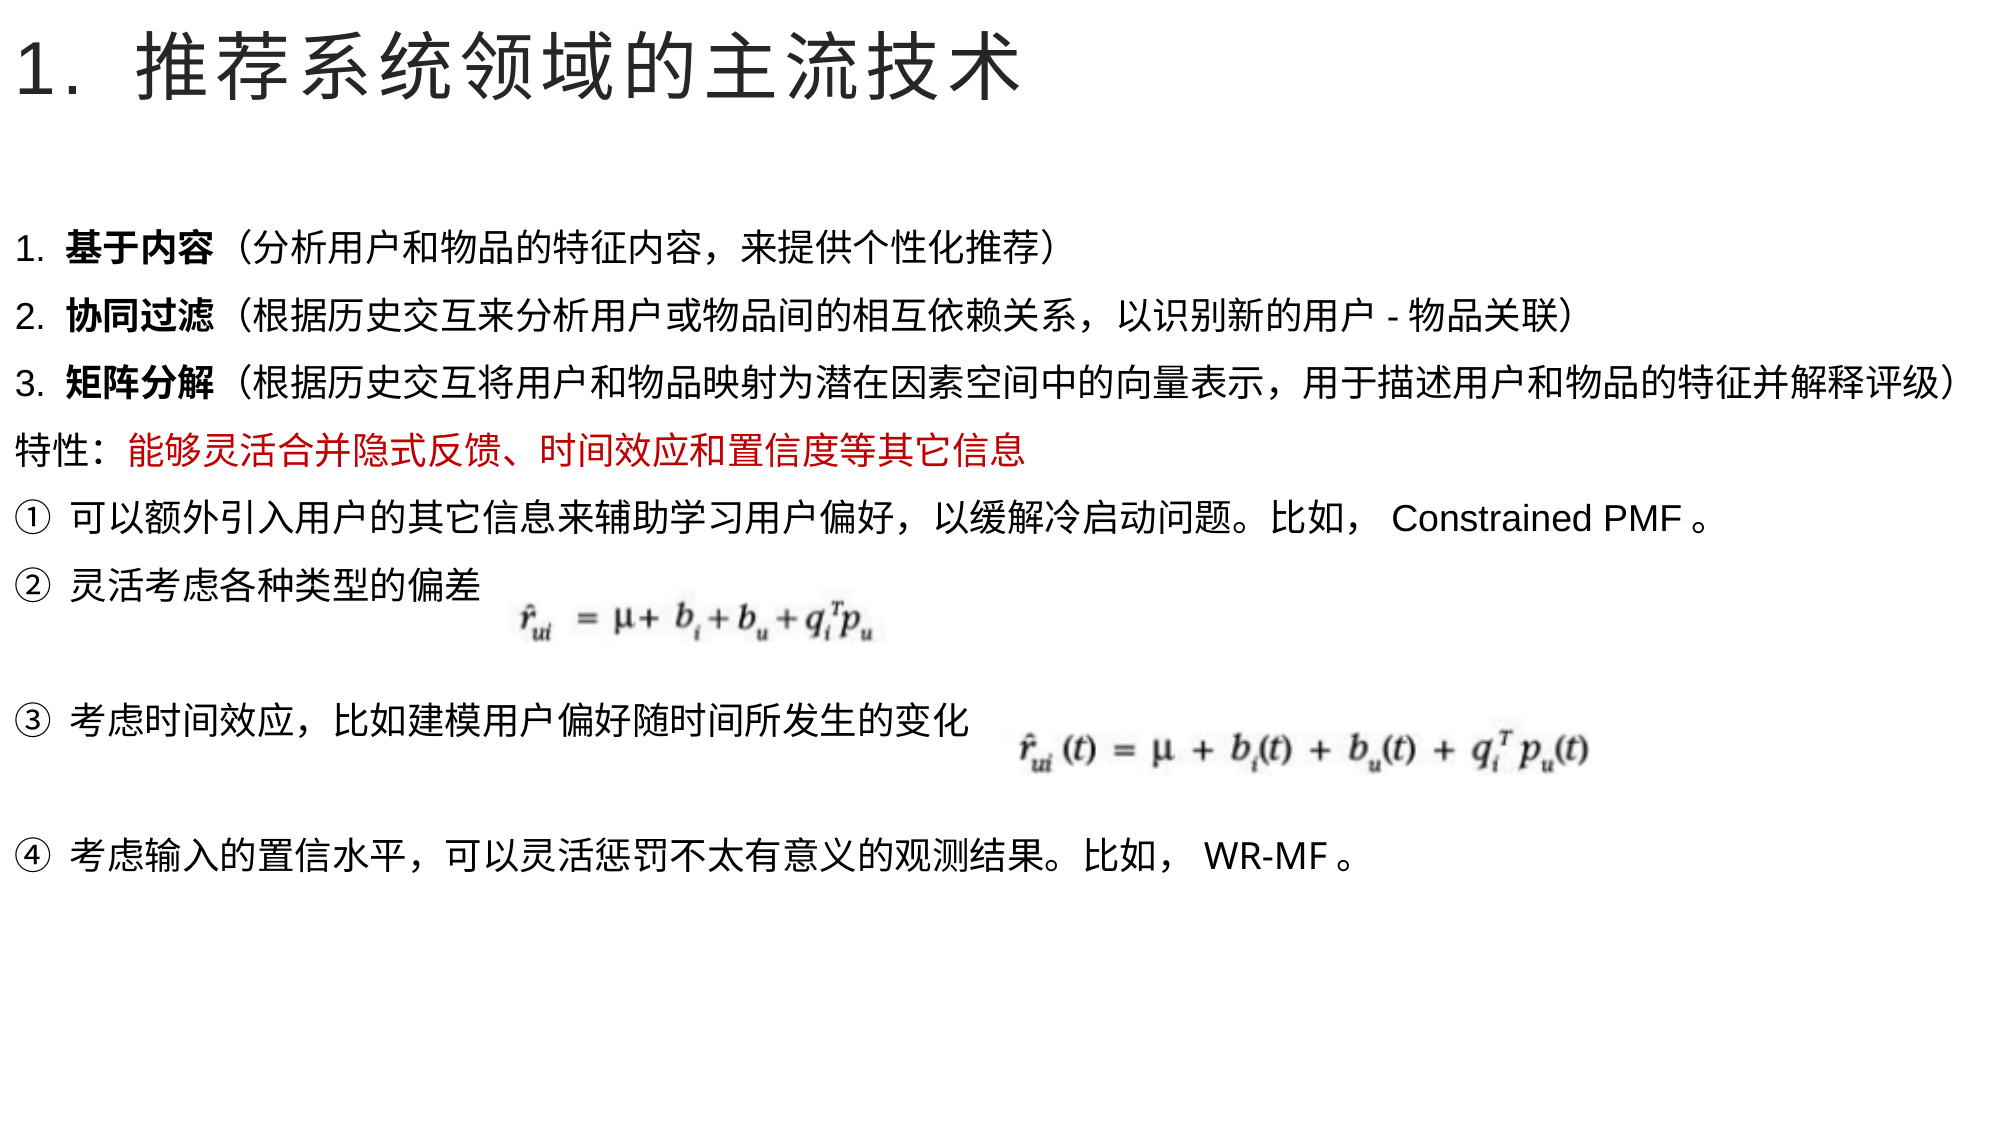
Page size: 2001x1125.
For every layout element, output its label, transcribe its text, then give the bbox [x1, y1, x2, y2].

title 1. 推荐系统领域的主流技术 [0, 6, 1800, 123]
picture [503, 560, 899, 670]
picture [976, 661, 1661, 794]
text_box 1. 基于内容（分析用户和物品的特征内容，来提供个性化推荐） 2. 协同过滤（根据历史交互来分析用户或物品间的相互依赖关系，以识别新的用户-物品关联） 3. 矩阵分解（根据历史交互将用户和物品映射为潜在因素空间中的向量表示，用于描述用户和物品的特征并解释评级） 特性：能够灵活合并隐式反馈、时间效应和置信度等其它信息 ① 可以额外引入用户的其它信息来辅助学习用户偏好，以缓解冷启动问题。比如，Constrained PMF。 ② 灵活考虑各种类型的偏差 ③ 考虑时间效应，比如建模用户偏好随时间所发生的变化 ④ 考虑输入的置信水平，可以灵活惩罚不太有意义的观测结果。比如，WR-MF。 [0, 194, 2000, 893]
